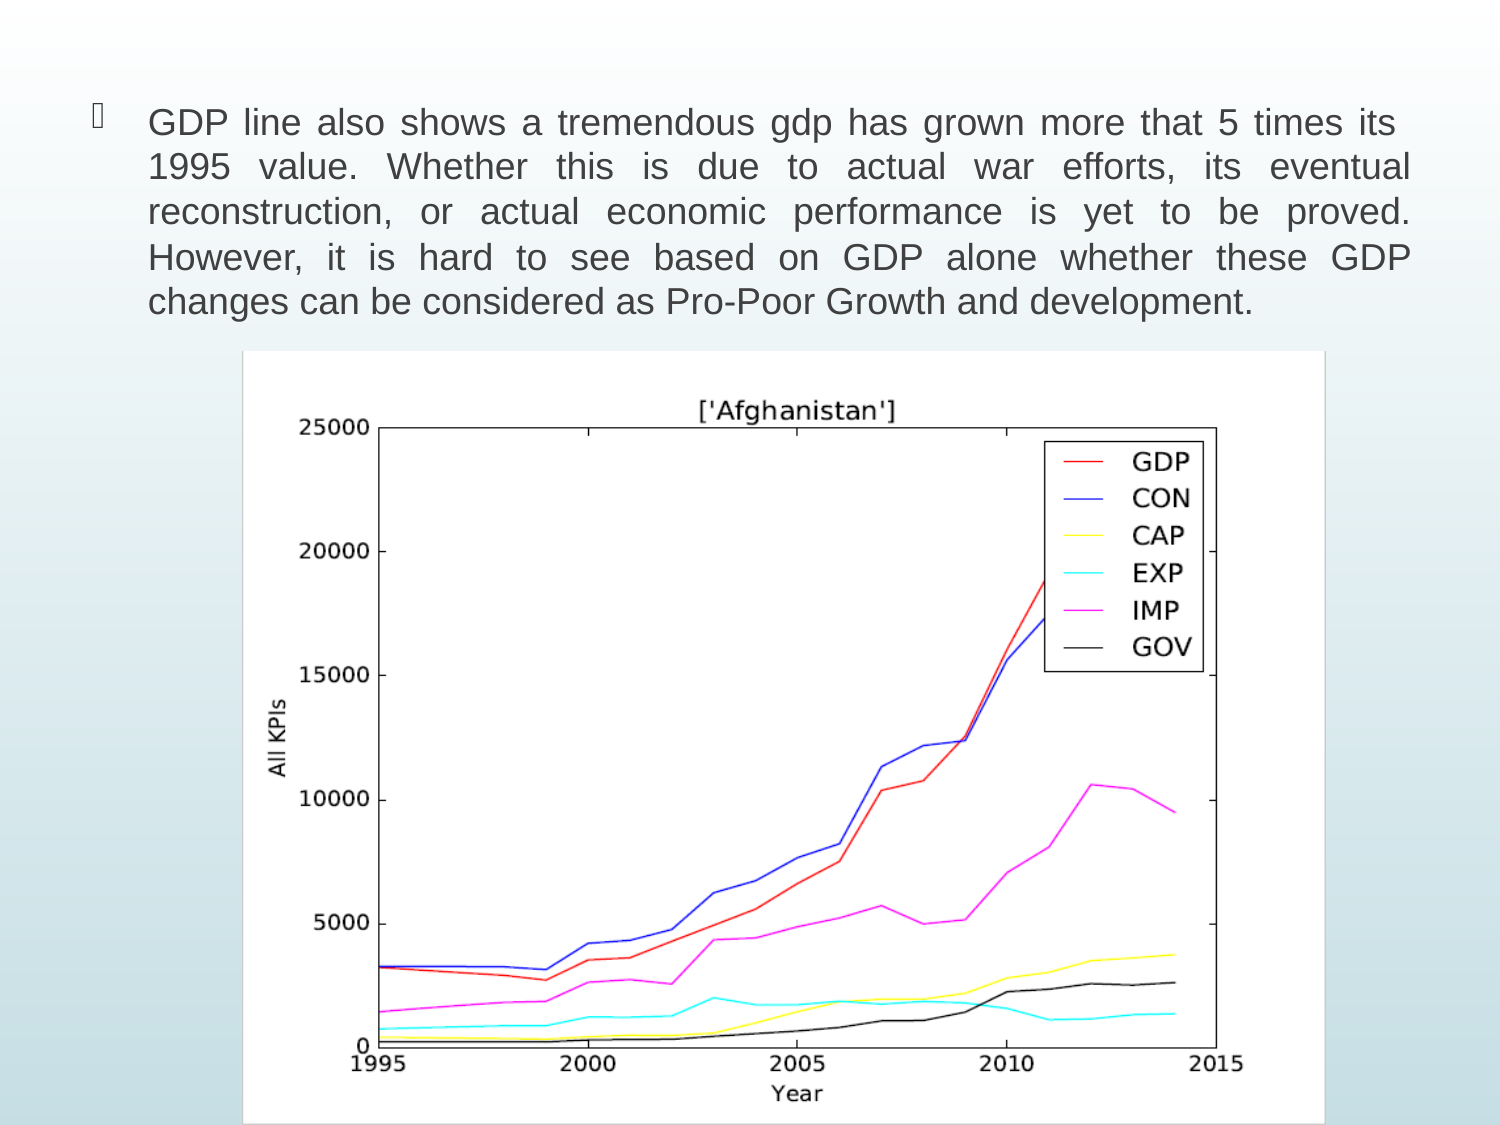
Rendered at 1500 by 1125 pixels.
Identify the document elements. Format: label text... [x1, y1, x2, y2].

list GDP line also shows a tremendous gdp has grown more that 5 times its 1995 value. Whether this is due to actual war efforts, its eventual reconstruction, or actual economic performance is yet to be proved. However, it is hard to see based on GDP alone whether these GDP changes can be considered as Pro-Poor Growth and development. [76, 90, 1427, 352]
picture [241, 350, 1326, 1125]
